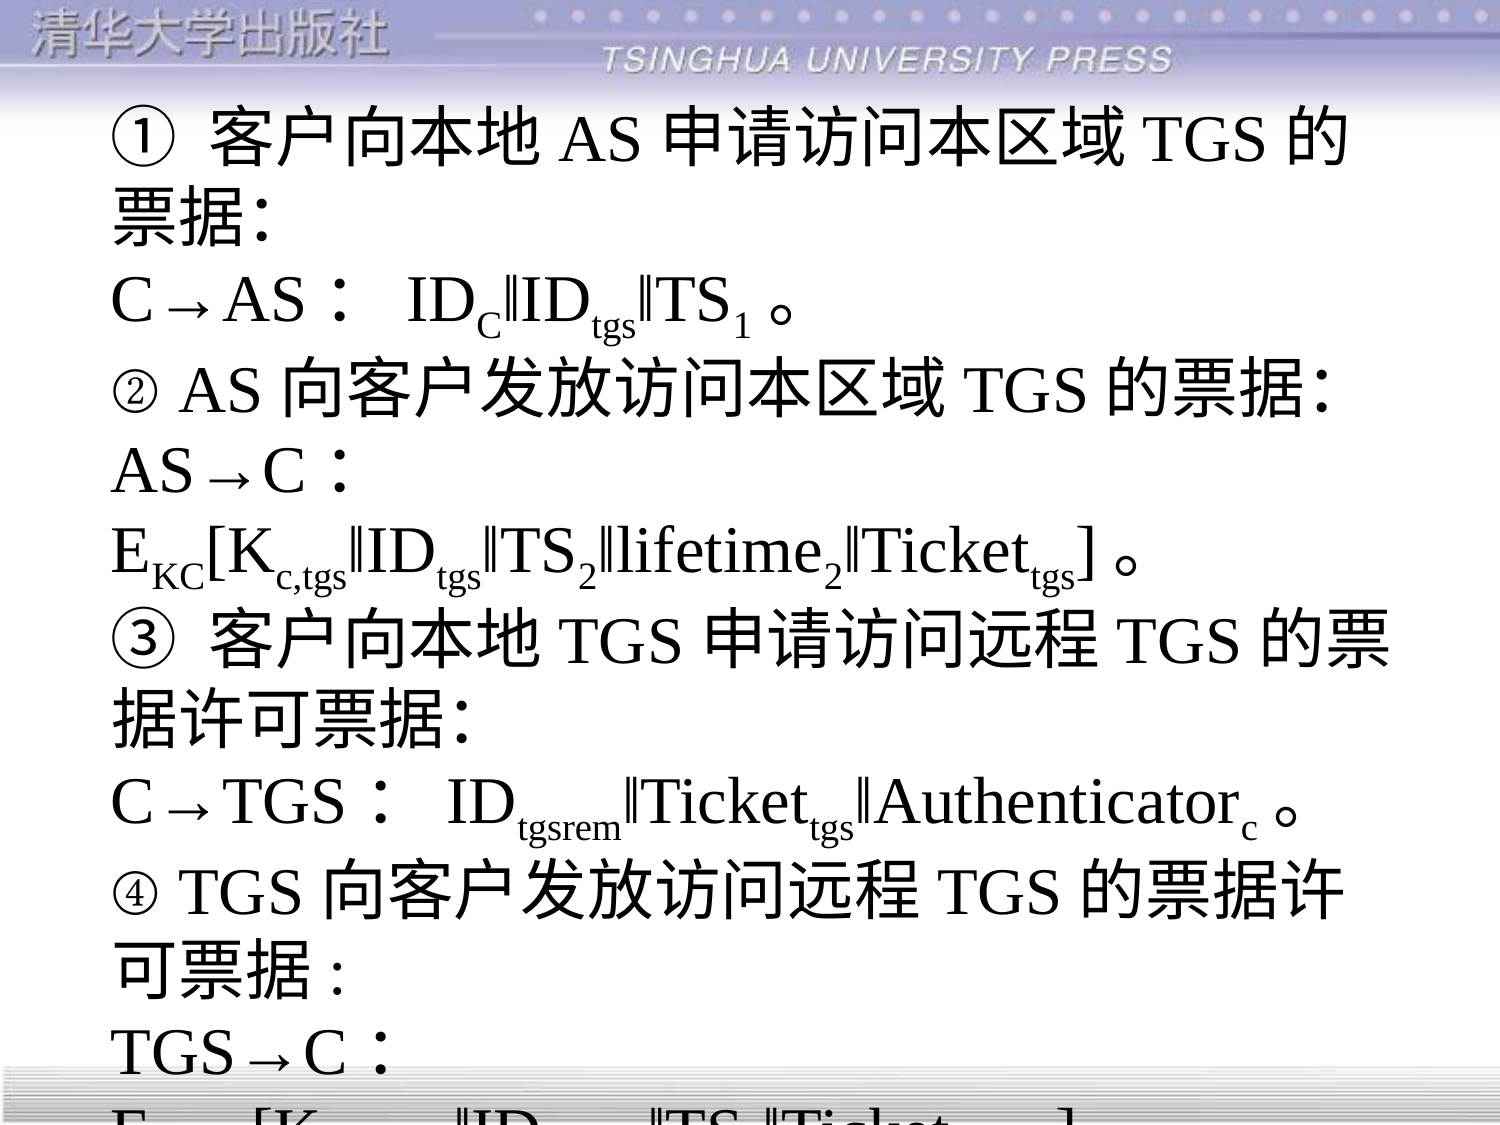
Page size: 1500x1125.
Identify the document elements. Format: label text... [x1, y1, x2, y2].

subtitle ① 客户向本地AS申请访问本区域TGS的票据： C→AS：IDC‖IDtgs‖TS1。 ② AS向客户发放访问本区域TGS的票据： AS→C： EKC[Kc,tgs‖IDtgs‖TS2‖lifetime2‖Tickettgs]。 ③ 客户向本地TGS申请访问远程TGS的票据许可票据： C→TGS：IDtgsrem‖Tickettgs‖Authenticatorc。 ④ TGS向客户发放访问远程TGS的票据许可票据: TGS→C： EKc,tgs[Kc,tgsrem‖IDtgsrem‖TS4‖Tickettgsrem]。 [49, 87, 1426, 1071]
picture [0, 0, 1500, 1125]
